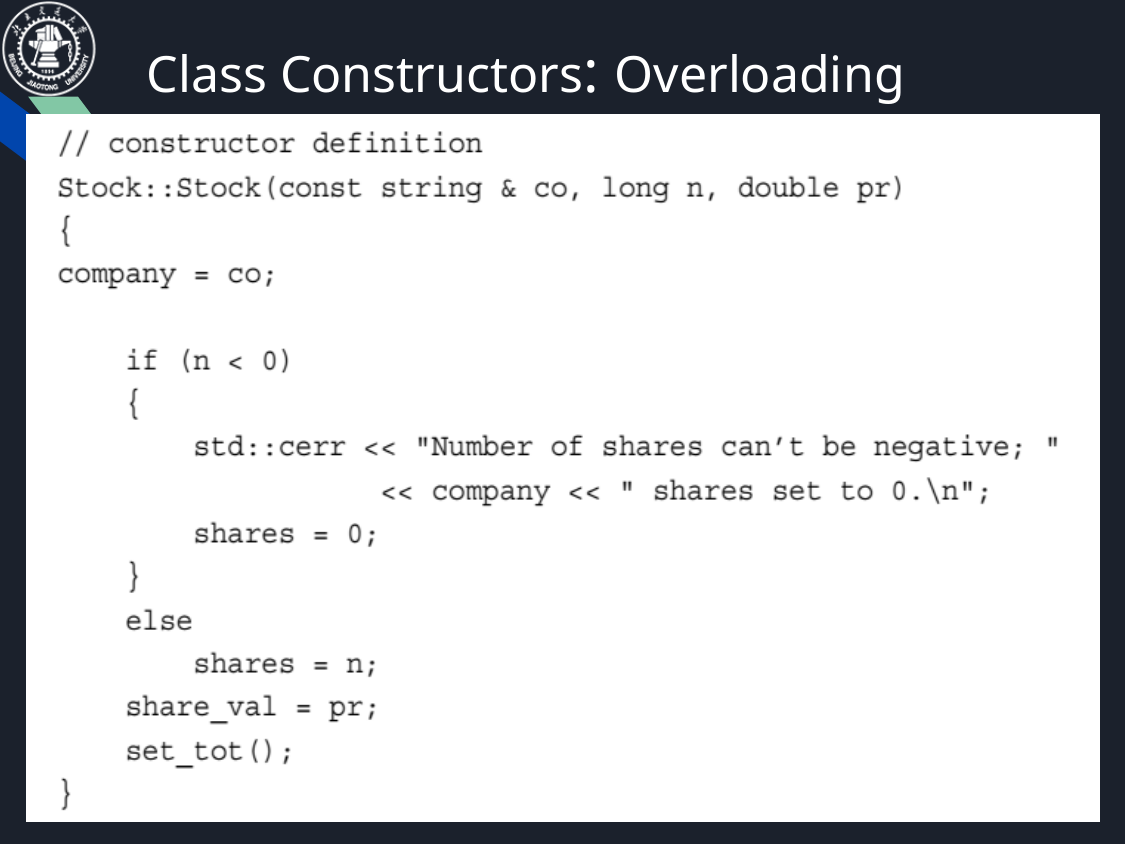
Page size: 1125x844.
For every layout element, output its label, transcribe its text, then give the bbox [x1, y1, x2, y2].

picture [26, 114, 1100, 822]
title Class Constructors: Overloading [135, 22, 1125, 135]
picture [0, 0, 100, 97]
